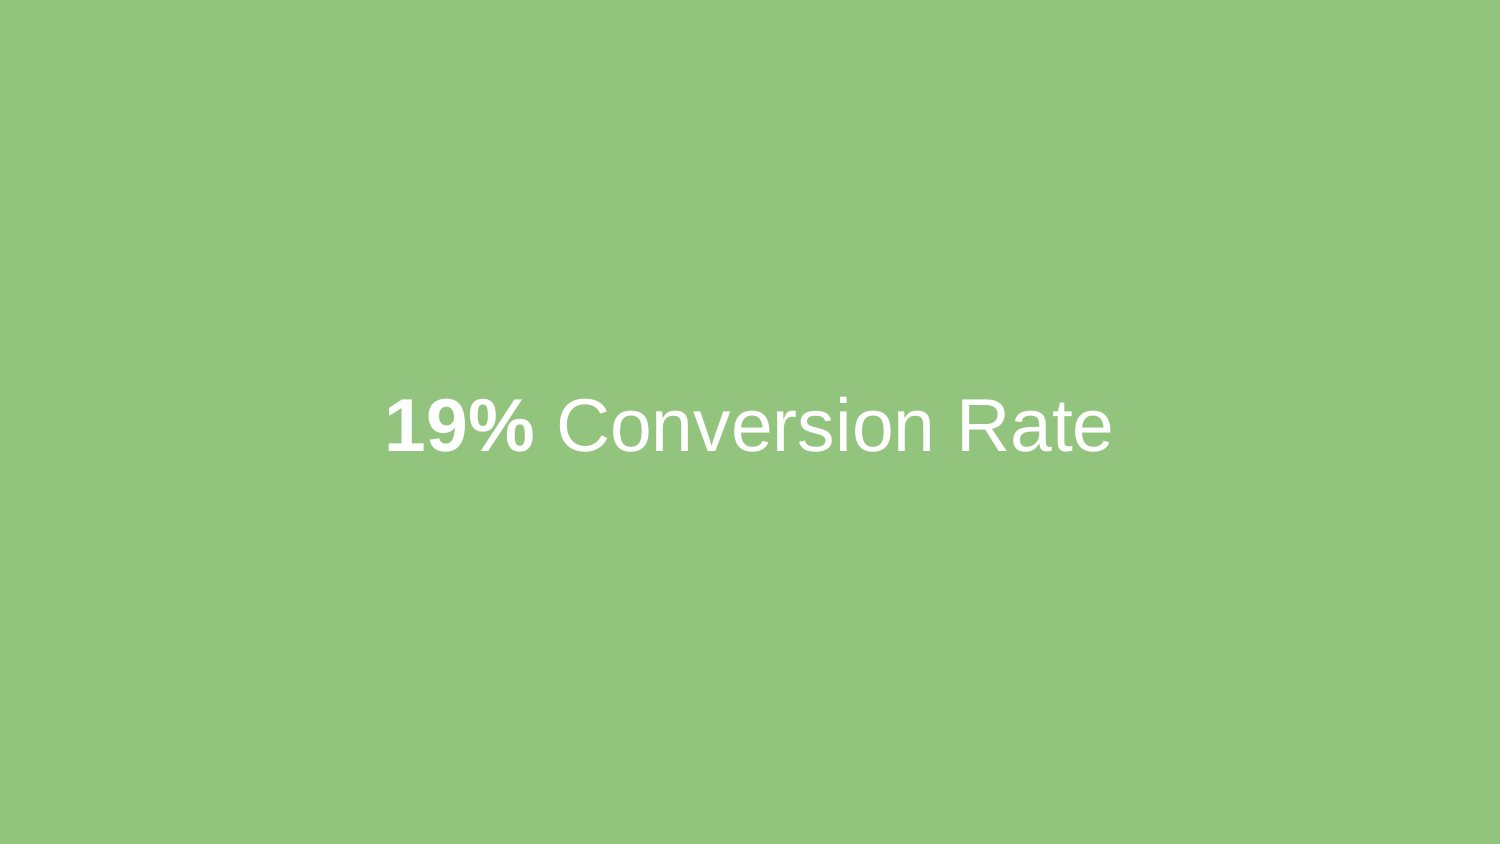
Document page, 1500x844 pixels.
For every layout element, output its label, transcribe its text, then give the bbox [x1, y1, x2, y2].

title 19% Conversion Rate [51, 352, 1449, 491]
